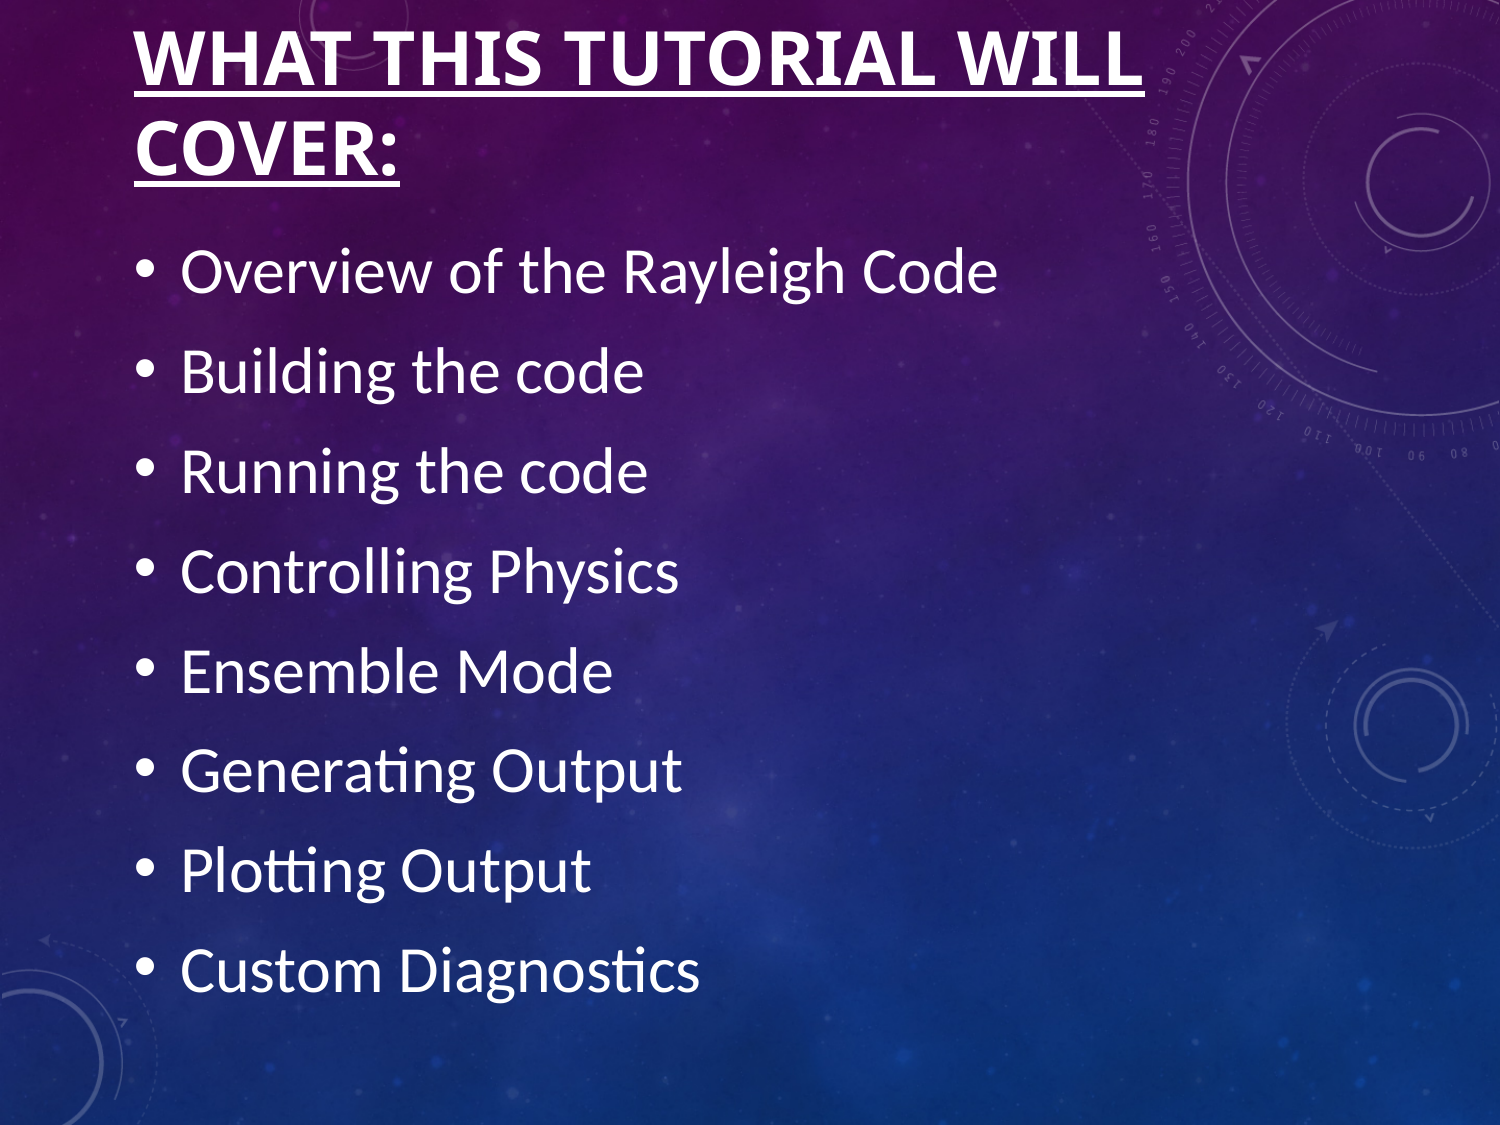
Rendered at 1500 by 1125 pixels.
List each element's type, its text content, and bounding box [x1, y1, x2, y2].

picture [0, 0, 1500, 1125]
title What this tutorial will cover: [118, 0, 1394, 220]
list Overview of the Rayleigh Code Building the code Running the code Controlling Physics Ensemble Mode Generating Output Plotting Output Custom Diagnostics [118, 220, 1394, 1022]
